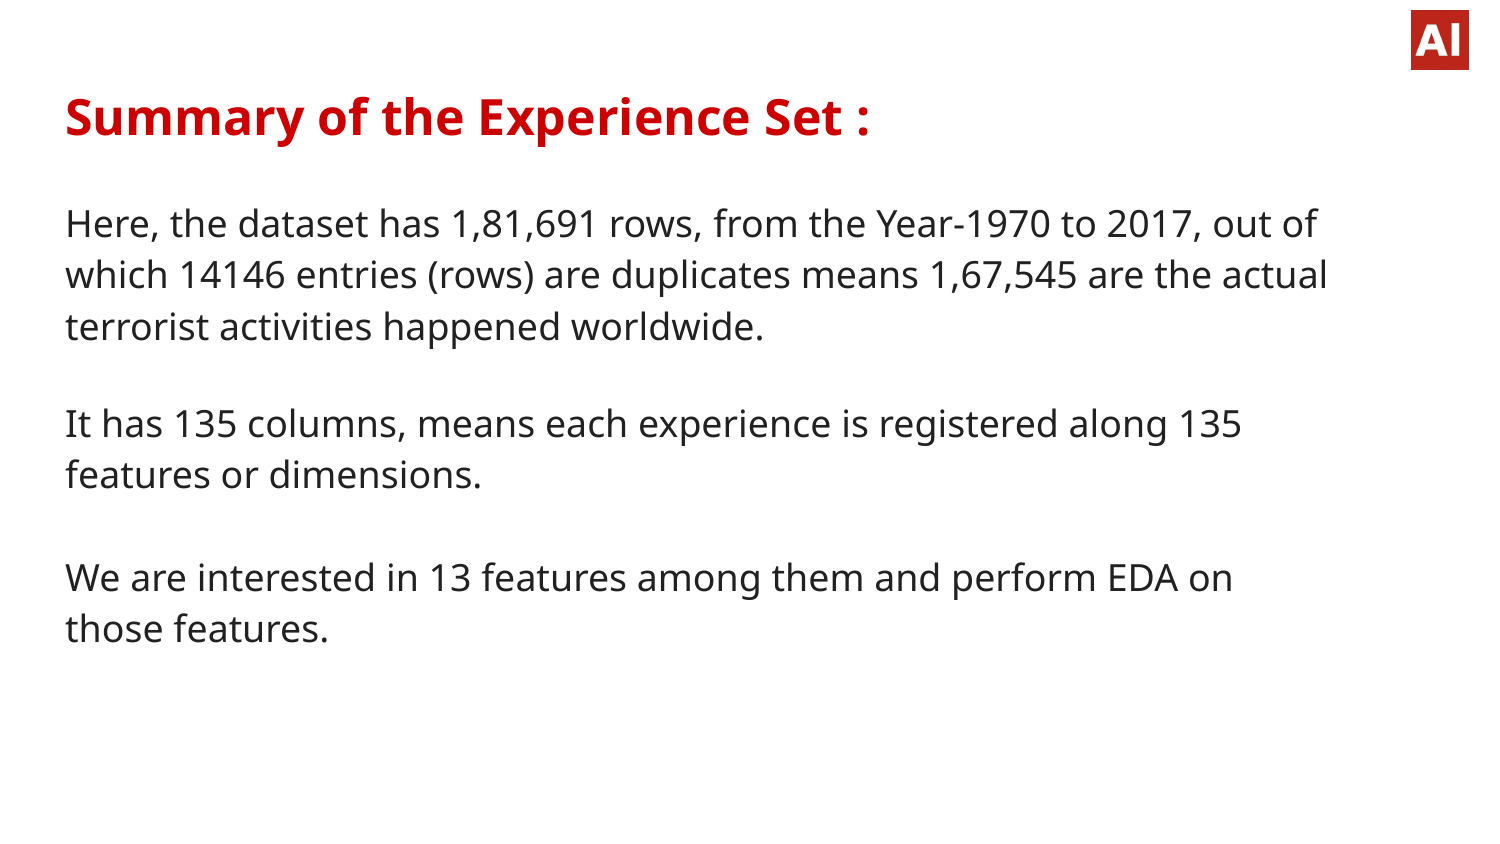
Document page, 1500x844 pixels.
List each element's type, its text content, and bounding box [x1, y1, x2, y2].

text_box Here, the dataset has 1,81,691 rows, from the Year-1970 to 2017, out of which 14146 entries (rows) are duplicates means 1,67,545 are the actual terrorist activities happened worldwide. It has 135 columns, means each experience is registered along 135 features or dimensions. We are interested in 13 features among them and perform EDA on those features. [63, 191, 1388, 650]
title Summary of the Experience Set : [63, 82, 931, 191]
picture [1411, 10, 1469, 70]
